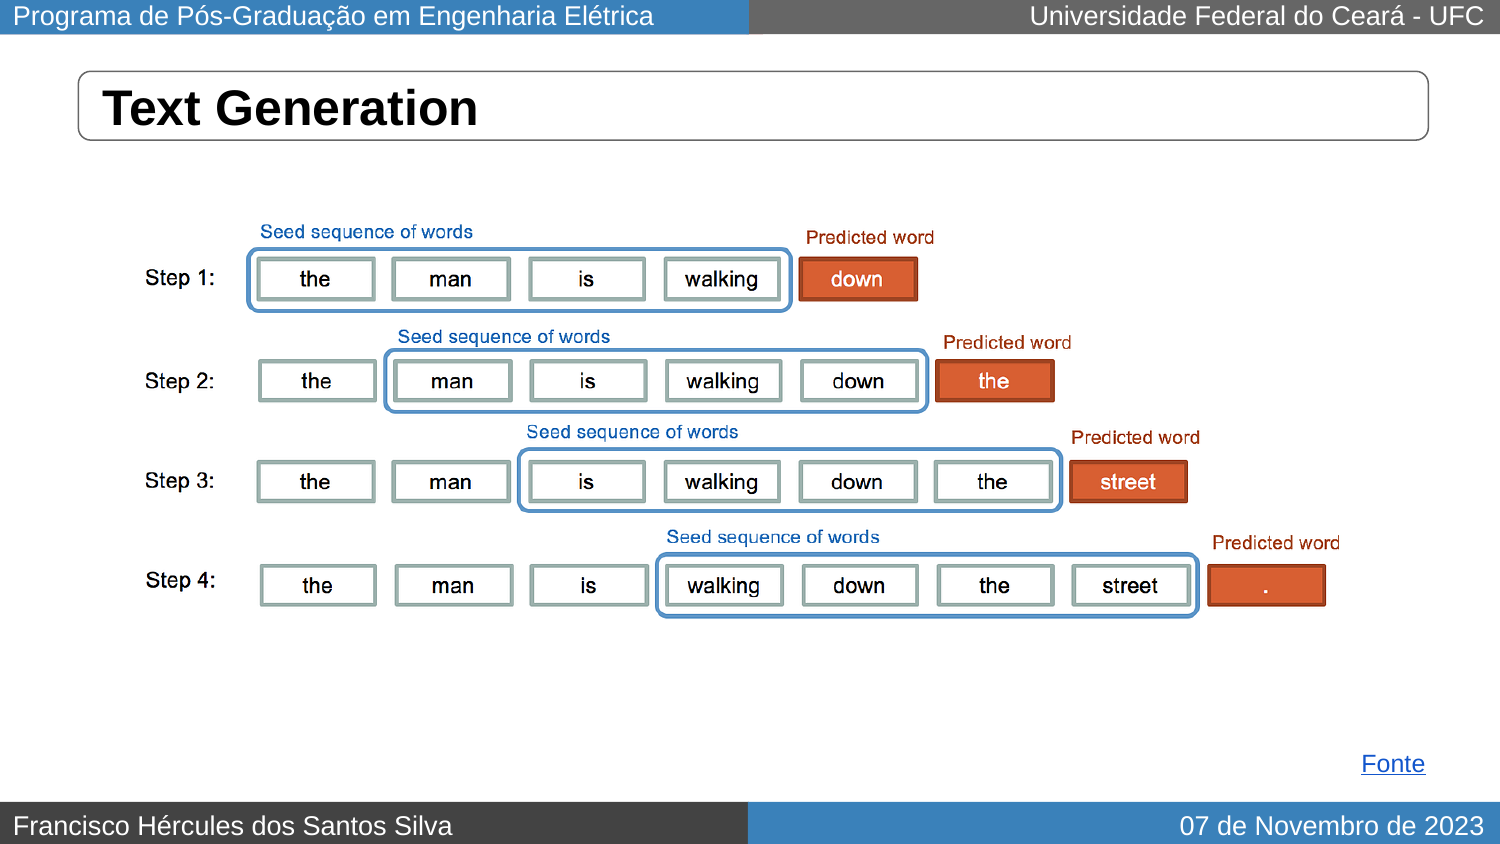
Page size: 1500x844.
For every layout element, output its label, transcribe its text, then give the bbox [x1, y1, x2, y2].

text_box Fonte [733, 732, 1441, 793]
picture [130, 209, 1369, 635]
title Text Generation [87, 70, 1073, 140]
